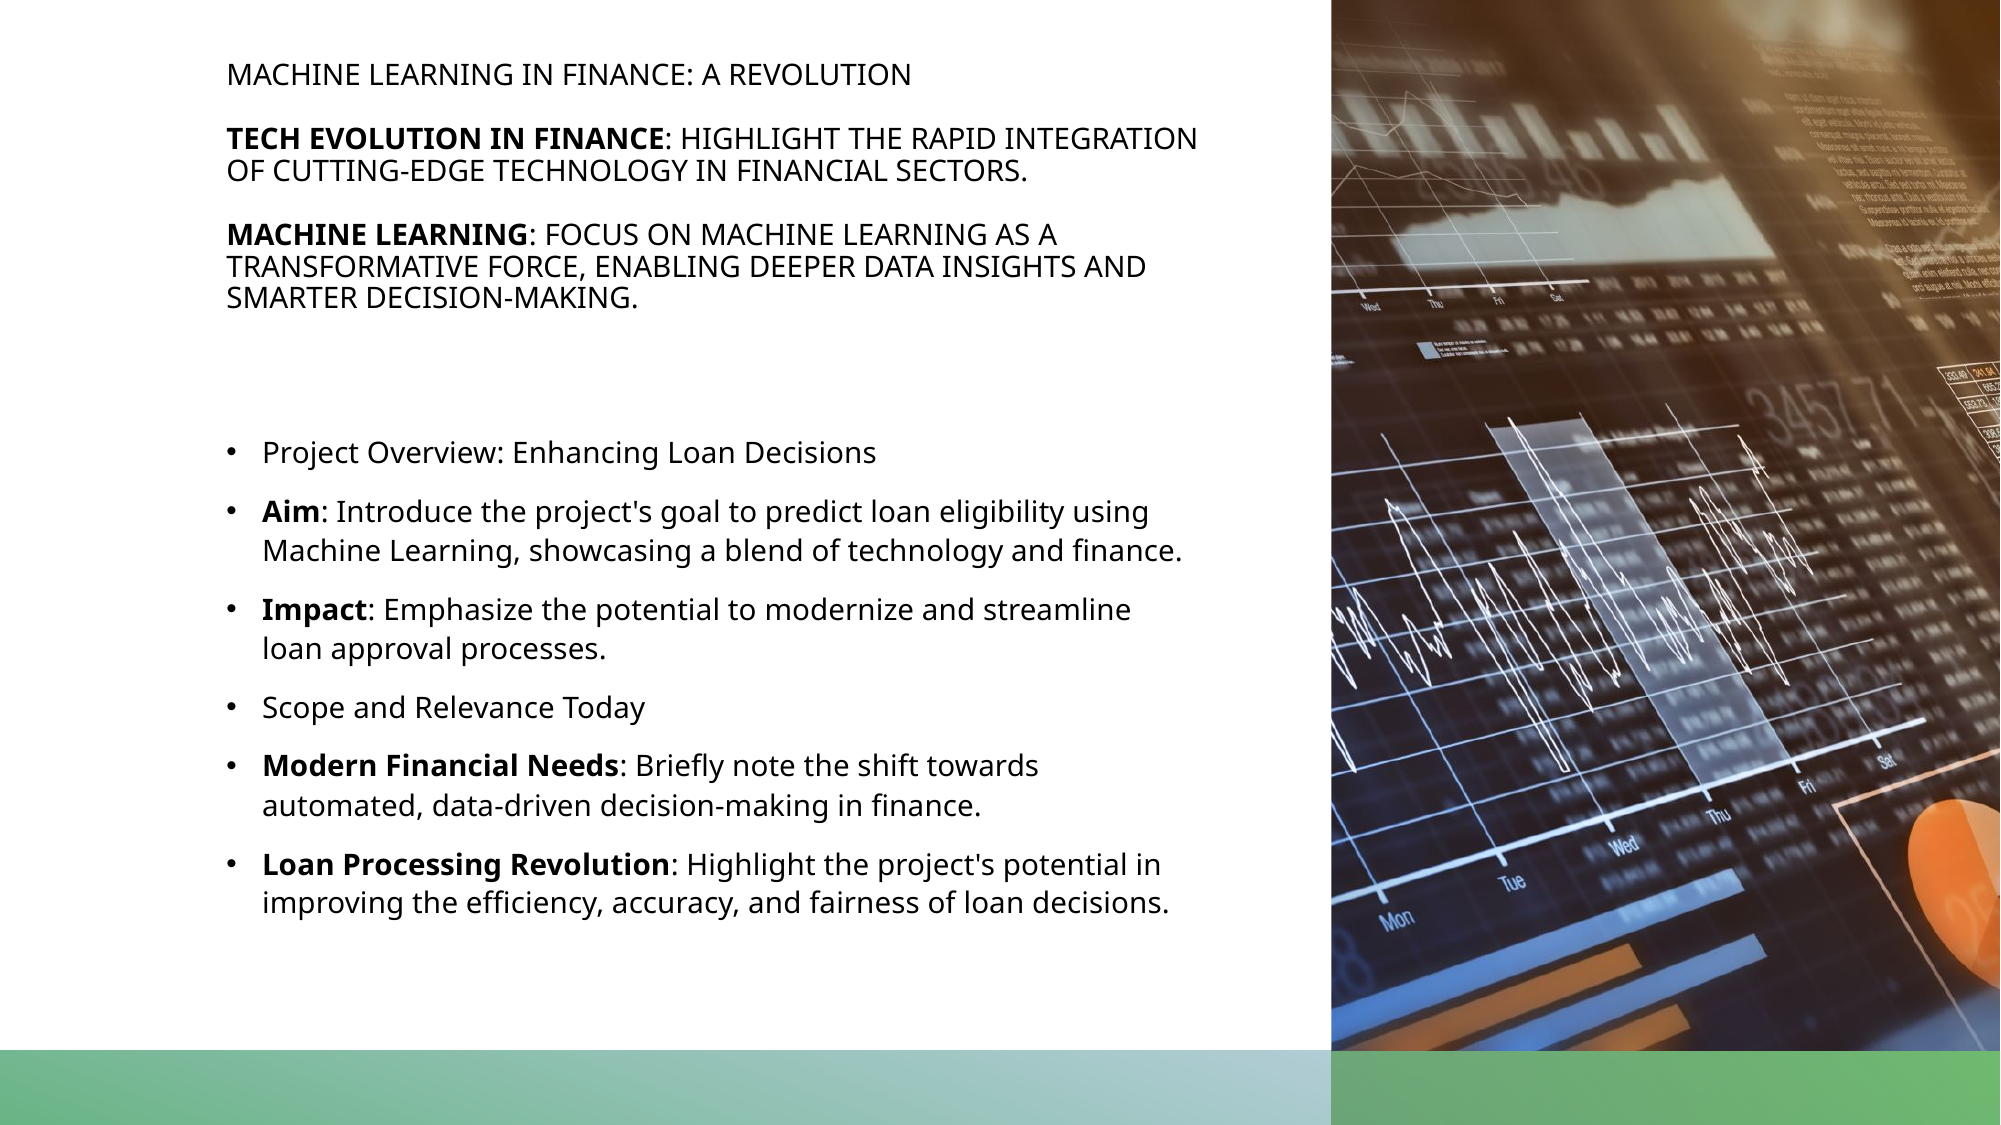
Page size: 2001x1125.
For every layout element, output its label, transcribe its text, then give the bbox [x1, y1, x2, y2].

picture [1331, 0, 2000, 1051]
text_box [1330, 1050, 2000, 1125]
title Machine Learning in Finance: A Revolution Tech Evolution in Finance: Highlight the rapid integration of cutting-edge technology in financial sectors. Machine Learning: Focus on Machine Learning as a transformative force, enabling deeper data insights and smarter decision-making. [226, 47, 1200, 351]
list Project Overview: Enhancing Loan Decisions Aim: Introduce the project's goal to predict loan eligibility using Machine Learning, showcasing a blend of technology and finance. Impact: Emphasize the potential to modernize and streamline loan approval processes. Scope and Relevance Today Modern Financial Needs: Briefly note the shift towards automated, data-driven decision-making in finance. Loan Processing Revolution: Highlight the project's potential in improving the efficiency, accuracy, and fairness of loan decisions. [226, 430, 1200, 975]
text_box [0, 0, 1331, 1050]
text_box [0, 1050, 1330, 1125]
